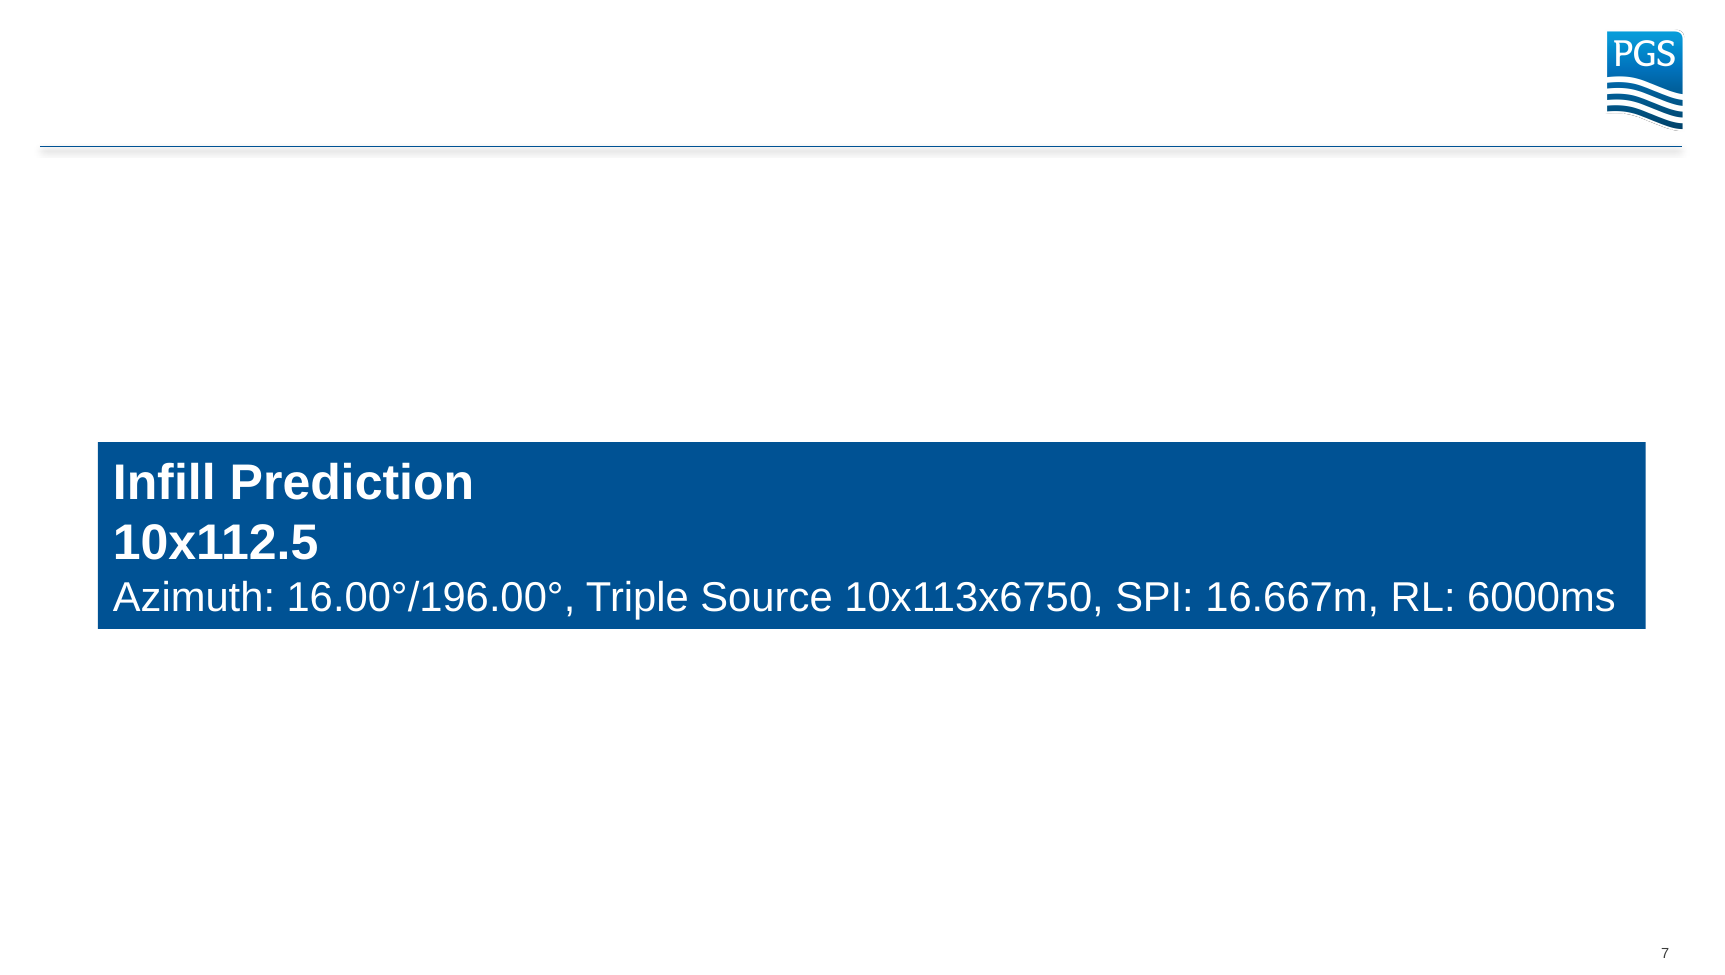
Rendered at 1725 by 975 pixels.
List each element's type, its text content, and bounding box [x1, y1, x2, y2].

picture [1600, 24, 1689, 136]
title Infill Prediction 10x112.5 Azimuth: 16.00°/196.00°, Triple Source 10x113x6750, SPI: 16.667m, RL: 6000ms [97, 442, 1646, 629]
slide_number 7 [1620, 937, 1710, 968]
